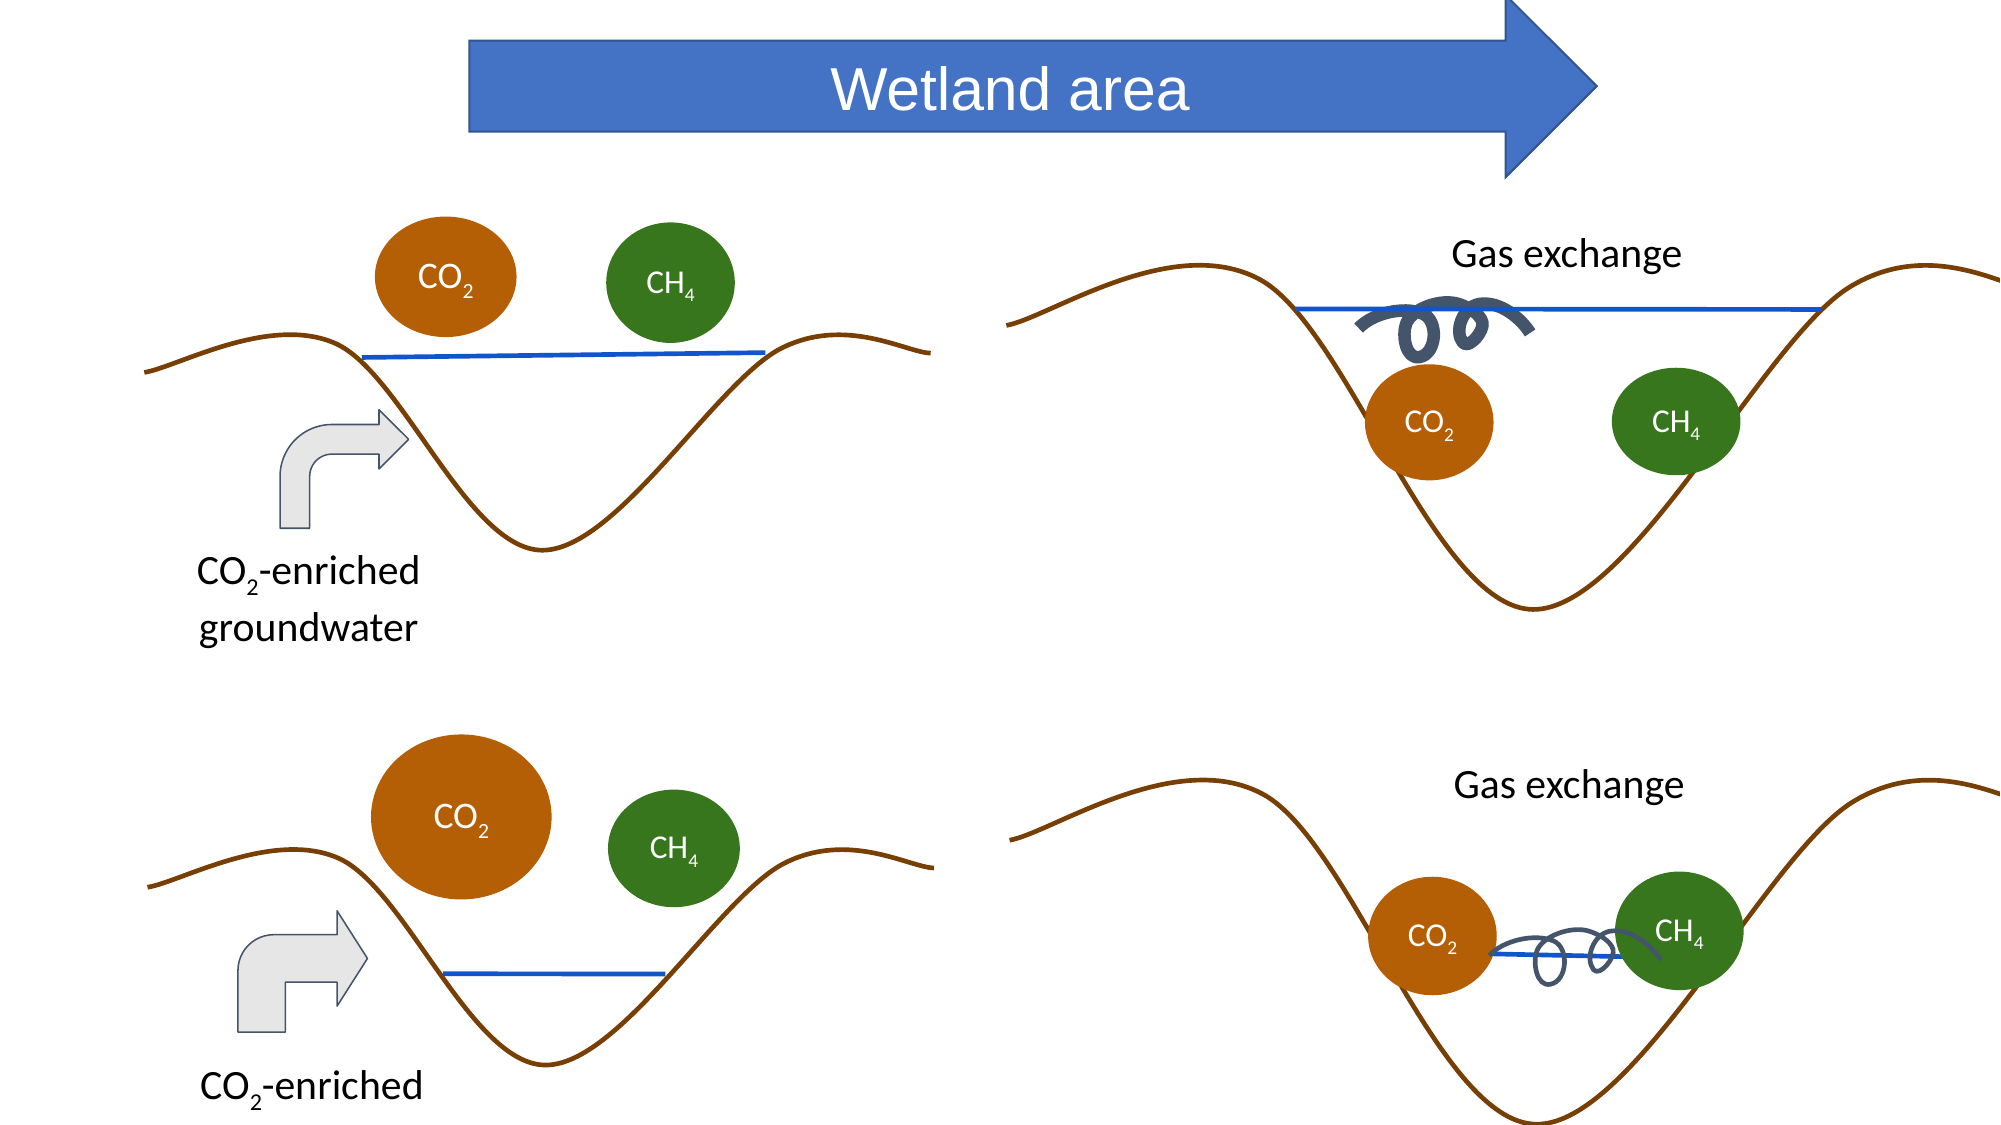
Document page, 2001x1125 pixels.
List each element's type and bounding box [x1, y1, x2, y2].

text_box [144, 0, 2000, 1125]
